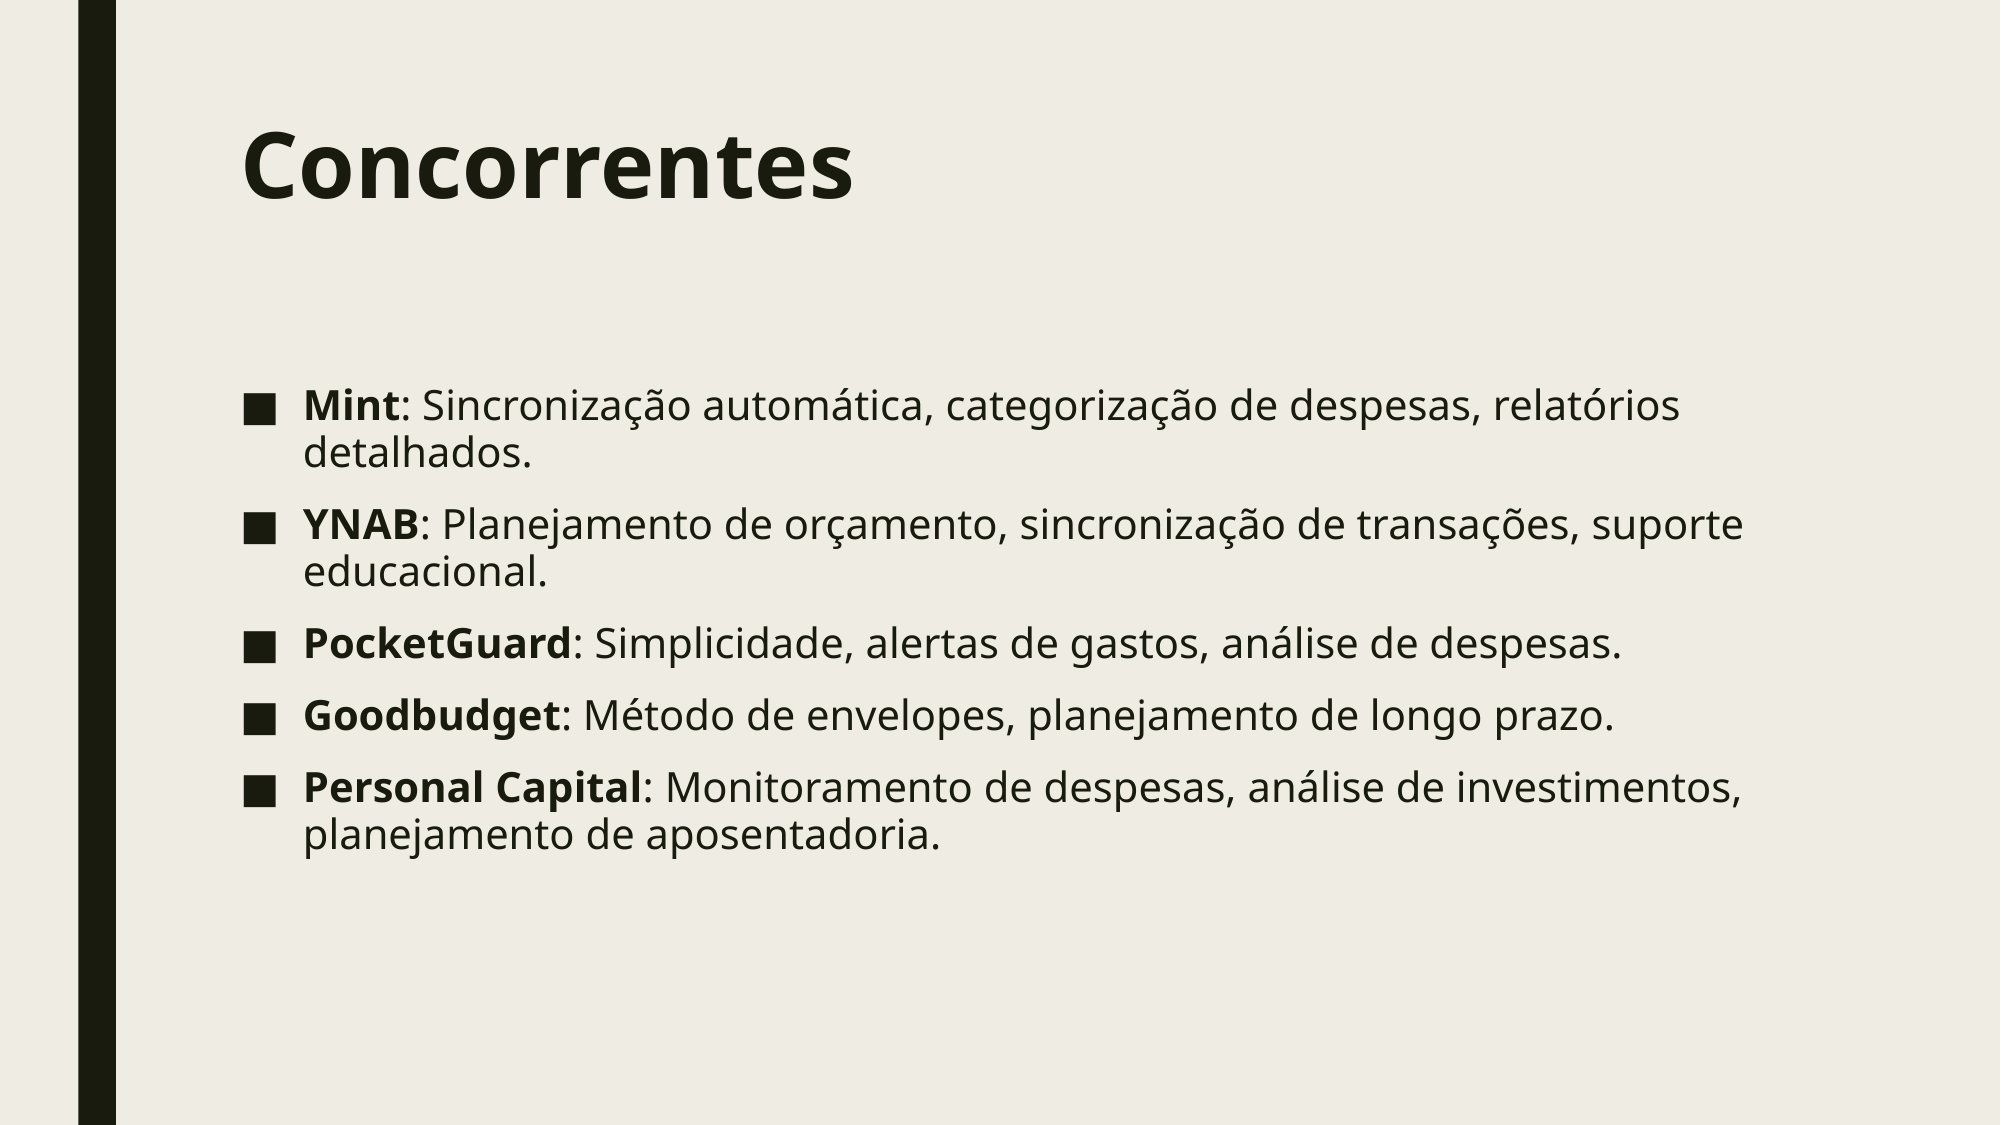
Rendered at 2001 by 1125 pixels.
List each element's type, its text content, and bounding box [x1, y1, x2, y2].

list Mint: Sincronização automática, categorização de despesas, relatórios detalhados. YNAB: Planejamento de orçamento, sincronização de transações, suporte educacional. PocketGuard: Simplicidade, alertas de gastos, análise de despesas. Goodbudget: Método de envelopes, planejamento de longo prazo. Personal Capital: Monitoramento de despesas, análise de investimentos, planejamento de aposentadoria. [225, 375, 1800, 963]
title Concorrentes [225, 112, 1800, 357]
